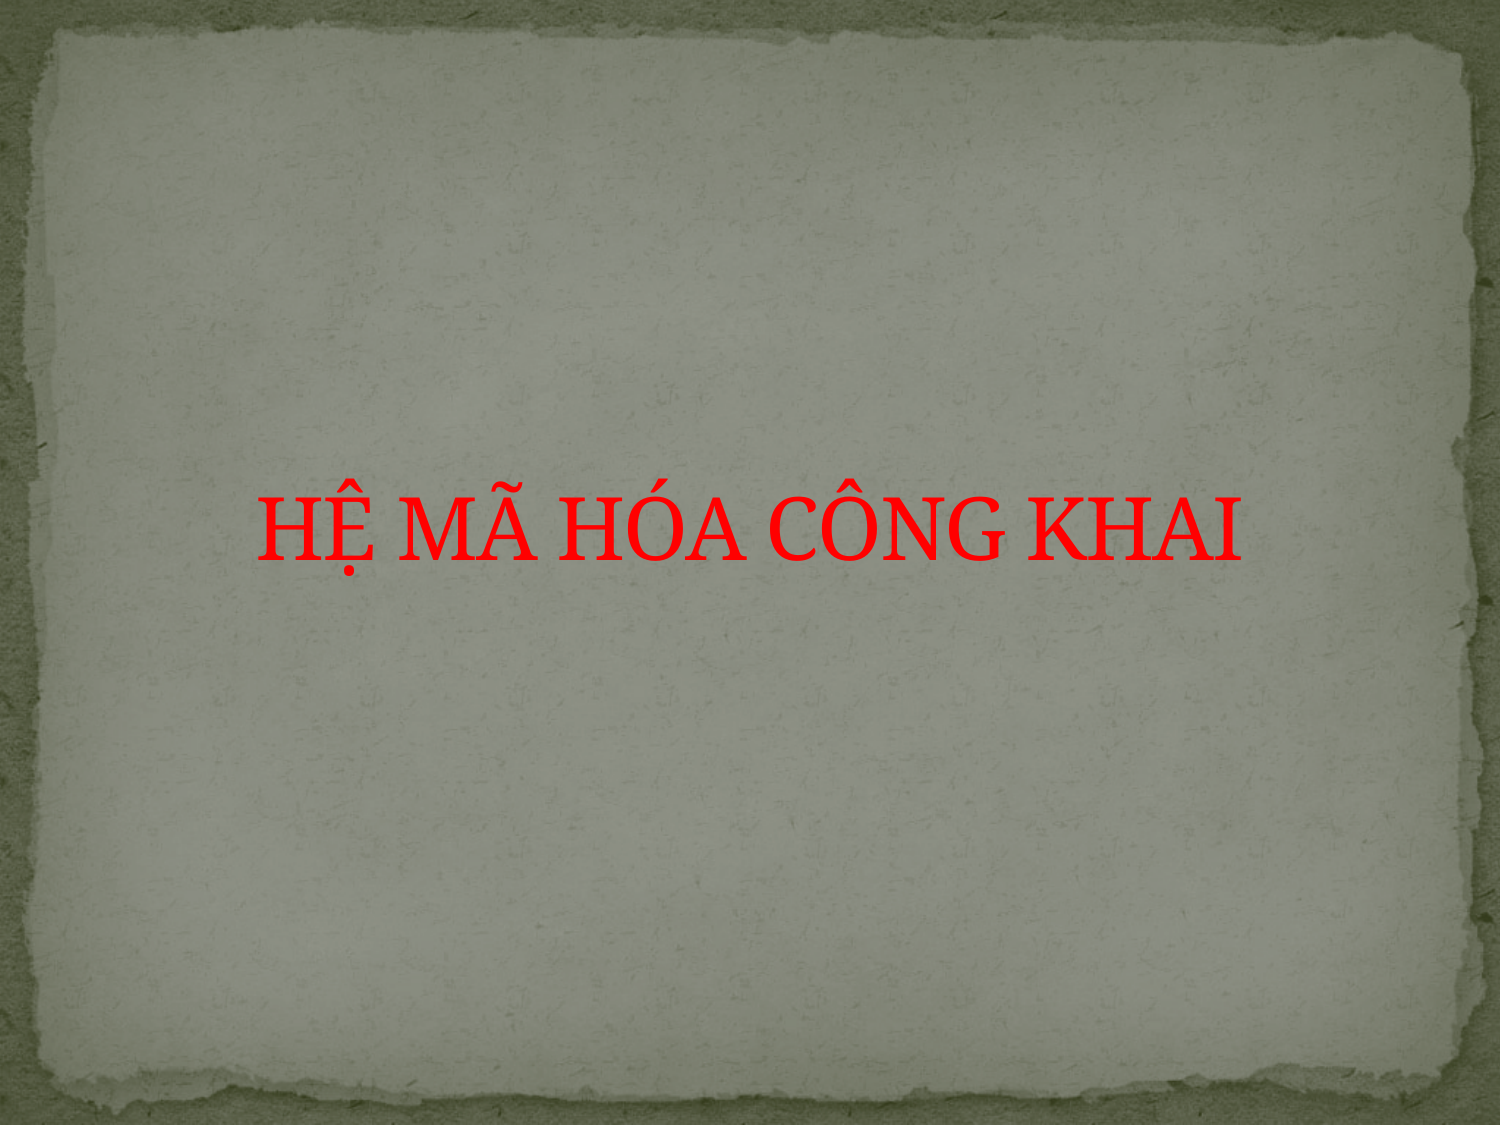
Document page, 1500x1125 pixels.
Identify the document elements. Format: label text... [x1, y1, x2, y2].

title HỆ MÃ HÓA CÔNG KHAI [74, 424, 1425, 626]
